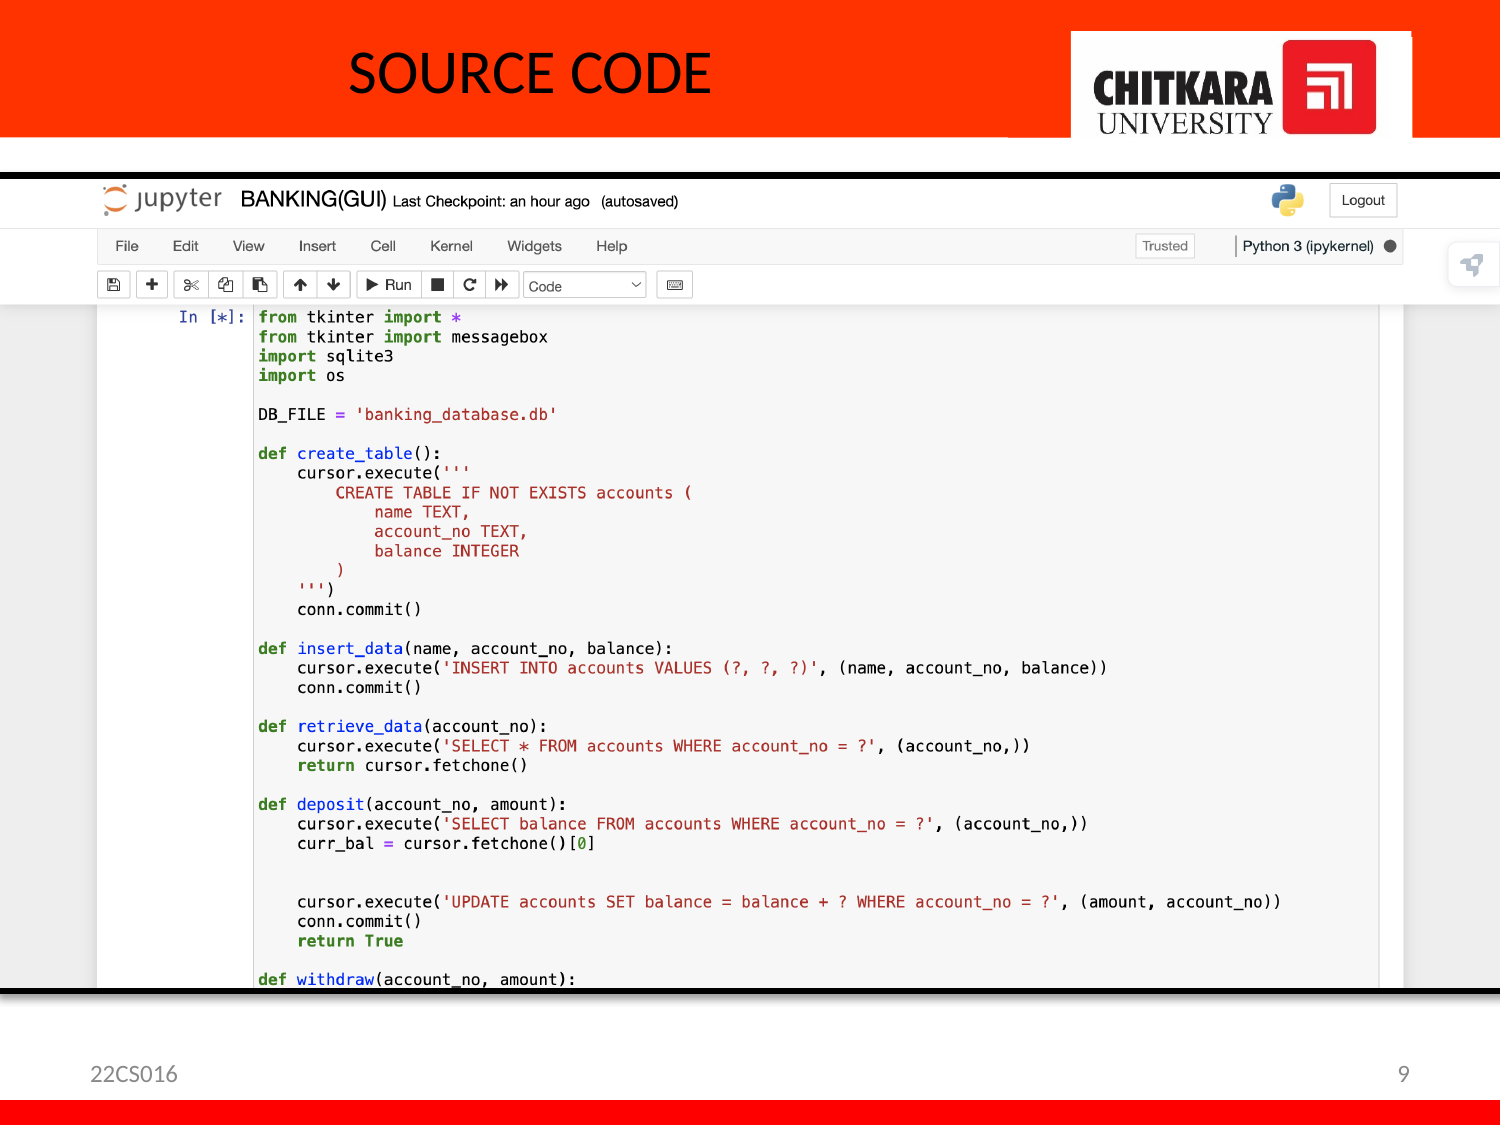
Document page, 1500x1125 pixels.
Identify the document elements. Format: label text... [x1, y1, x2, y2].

title SOURCE CODE [0, 0, 1063, 138]
slide_number 22CS016 [75, 1042, 425, 1103]
picture [1074, 37, 1391, 138]
slide_number 9 [1074, 1042, 1425, 1103]
picture [0, 178, 1500, 989]
